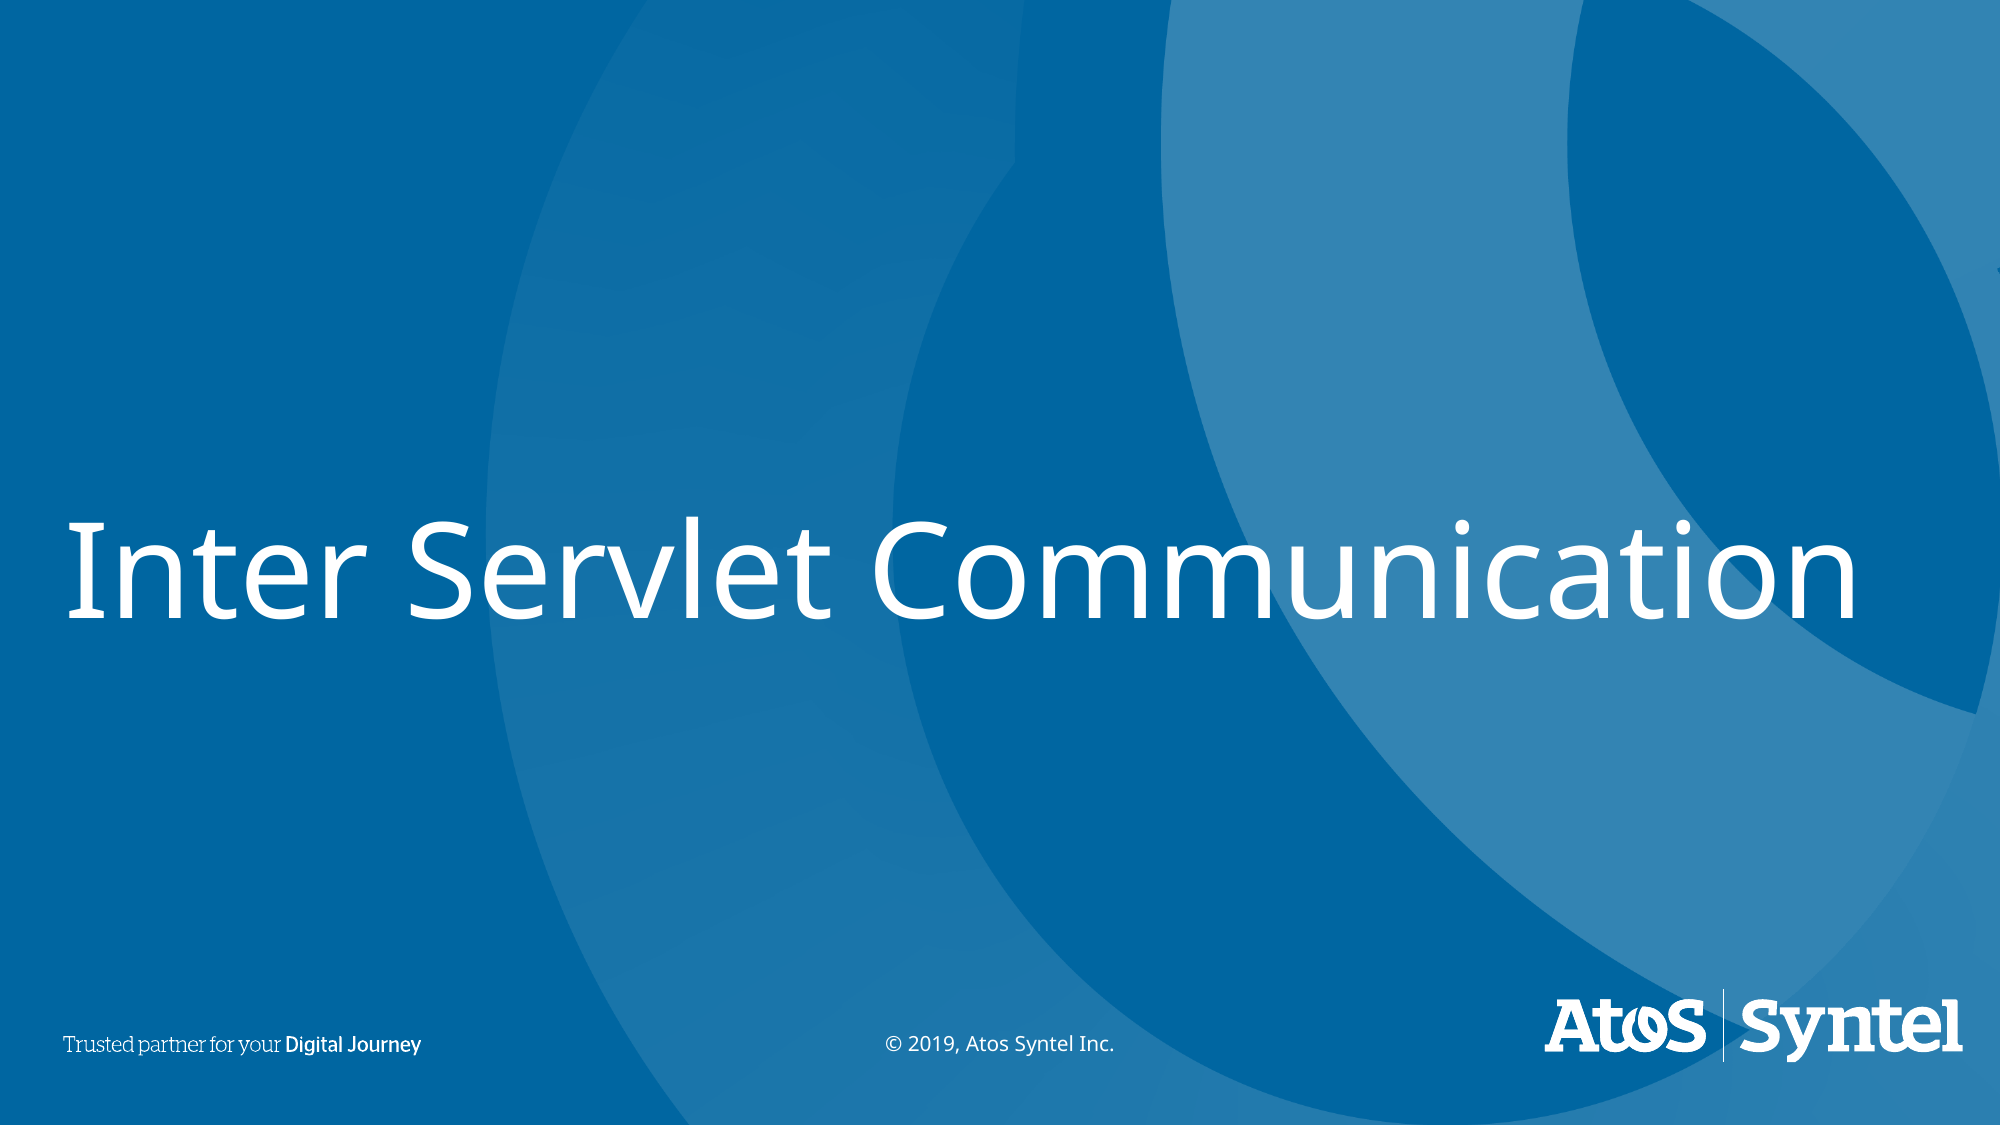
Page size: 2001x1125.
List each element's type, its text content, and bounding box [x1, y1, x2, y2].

title Inter Servlet Communication [64, 483, 1963, 646]
picture [0, 0, 2000, 1125]
